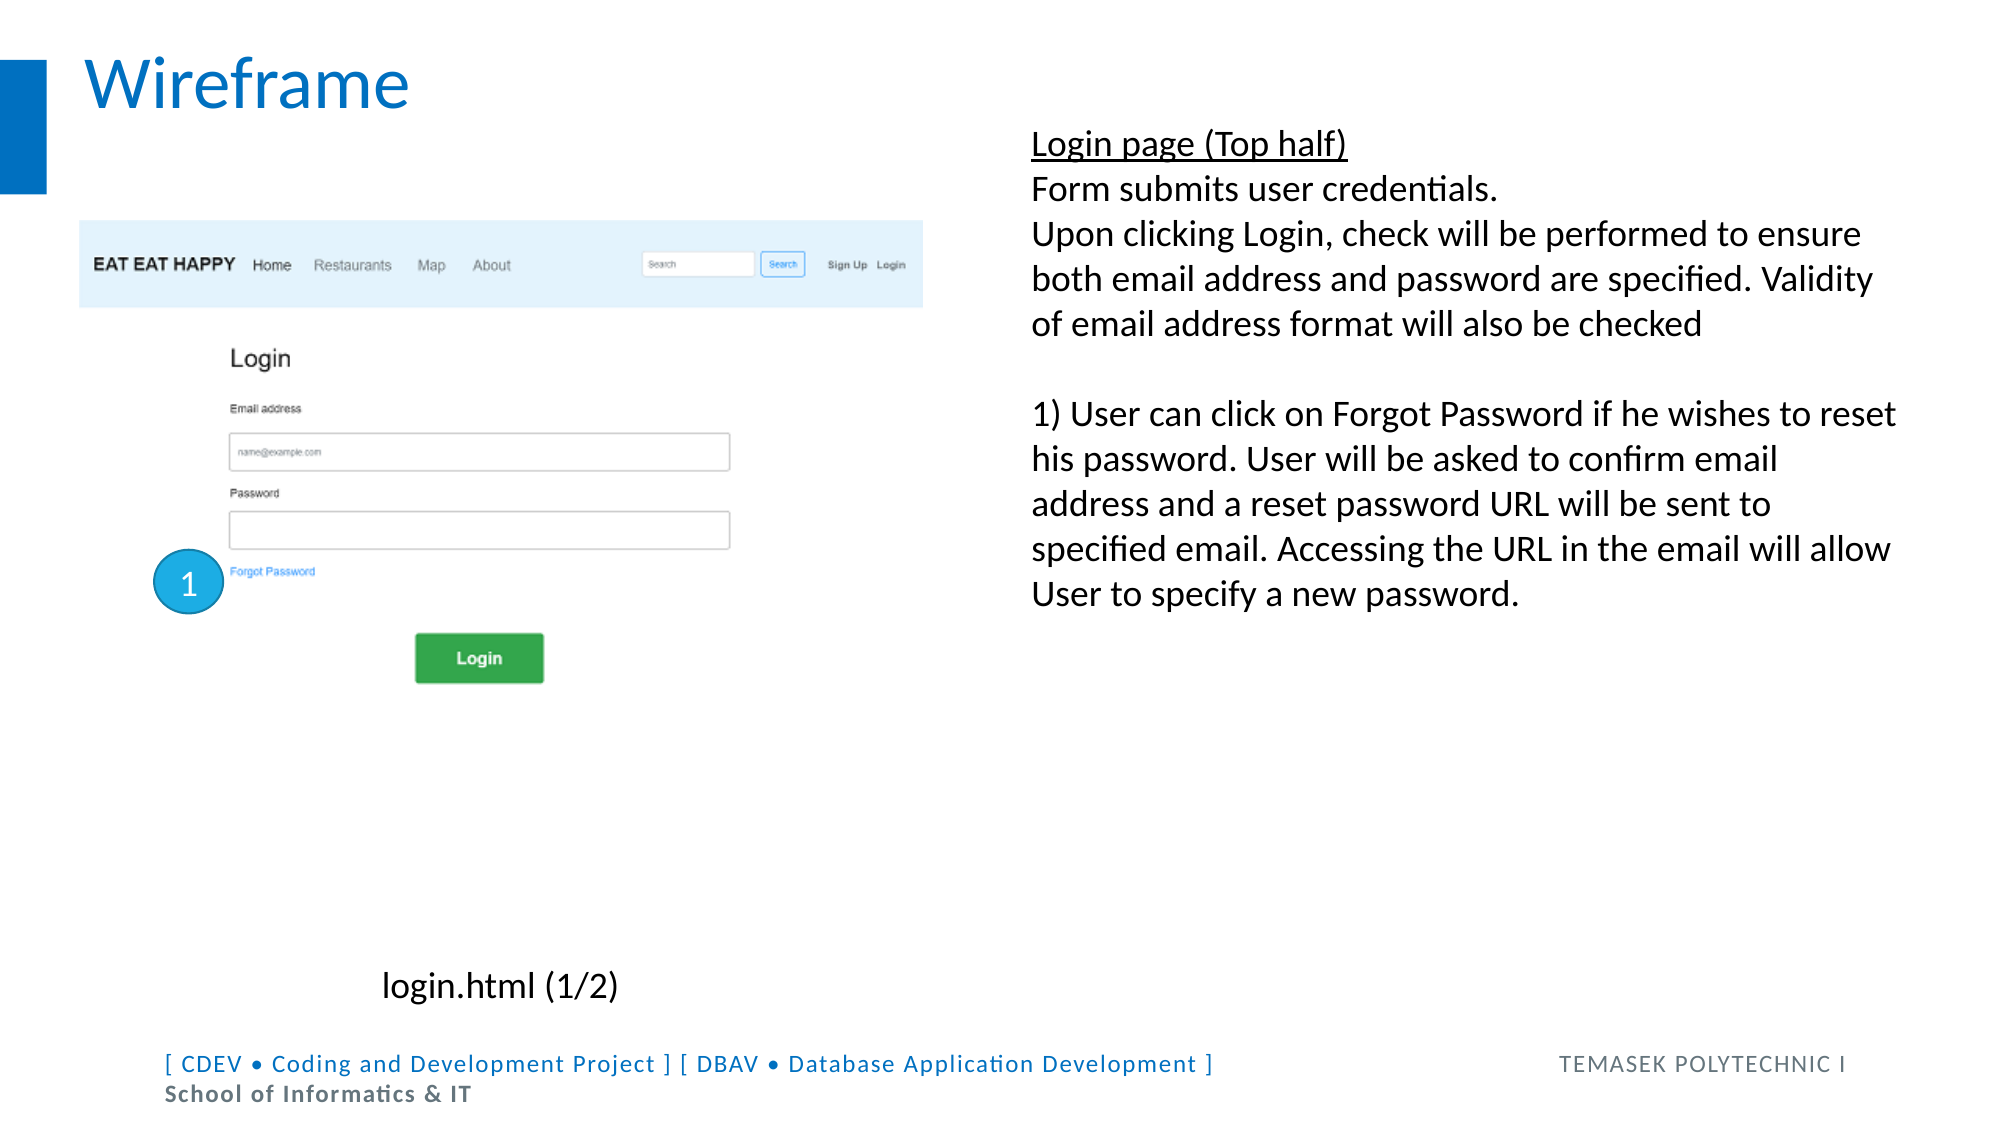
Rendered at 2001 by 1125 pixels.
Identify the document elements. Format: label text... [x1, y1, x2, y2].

text_box login.html (1/2) [367, 954, 635, 1014]
picture [78, 220, 923, 799]
title Wireframe [69, 16, 1765, 152]
text_box Login page (Top half) Form submits user credentials. Upon clicking Login, check will be performed to ensure both email address and password are specified. Validity of email address format will also be checked 1) User can click on Forgot Password if he wishes to reset his password. User will be asked to confirm email address and a reset password URL will be sent to specified email. Accessing the URL in the email will allow User to specify a new password. [1016, 111, 1917, 622]
